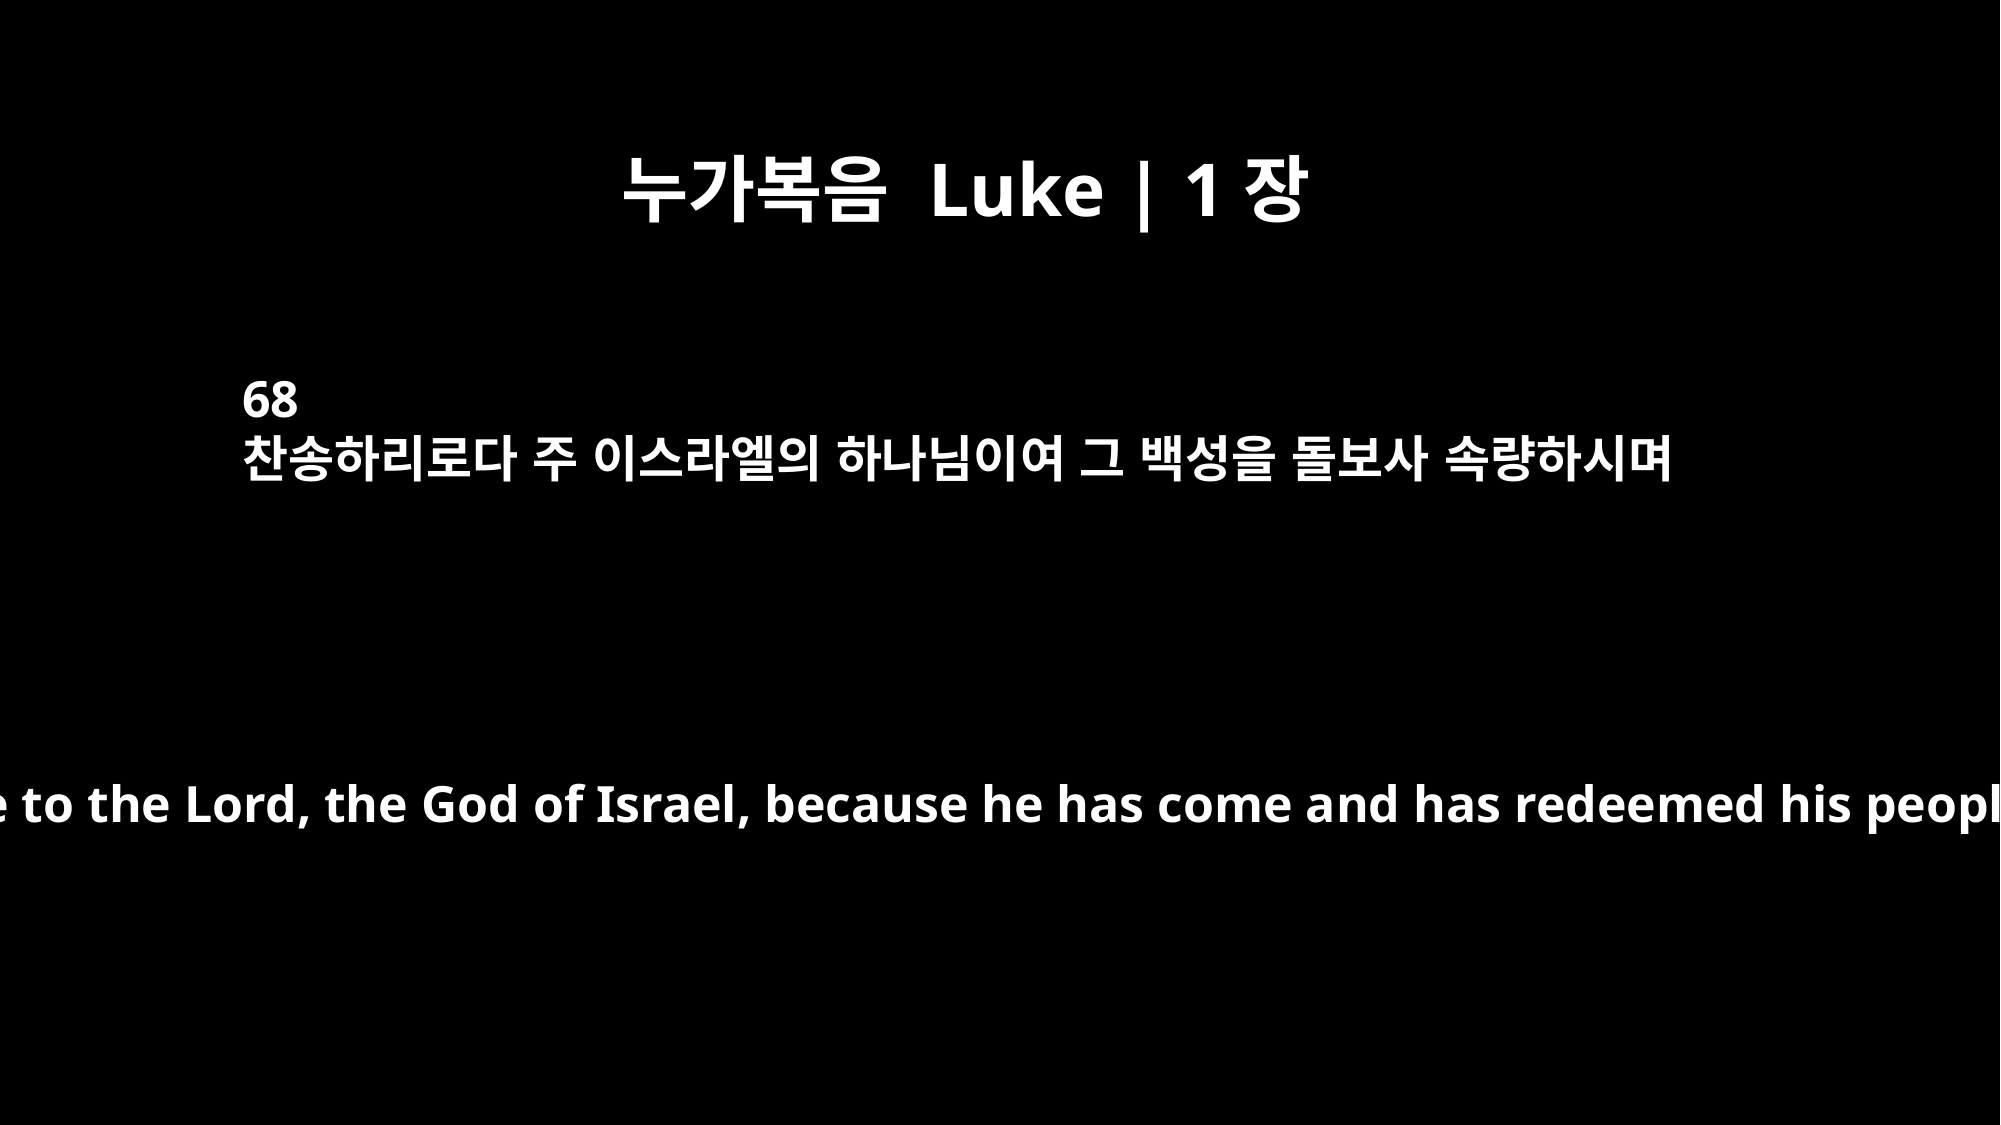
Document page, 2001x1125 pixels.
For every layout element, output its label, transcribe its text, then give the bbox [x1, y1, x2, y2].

text_box "Praise be to the Lord, the God of Israel, because he has come and has redeemed his people. [0, 764, 2000, 840]
text_box 누가복음 Luke | 1장 [606, 136, 1326, 239]
text_box 68 찬송하리로다 주 이스라엘의 하나님이여 그 백성을 돌보사 속량하시며 [227, 359, 1690, 495]
